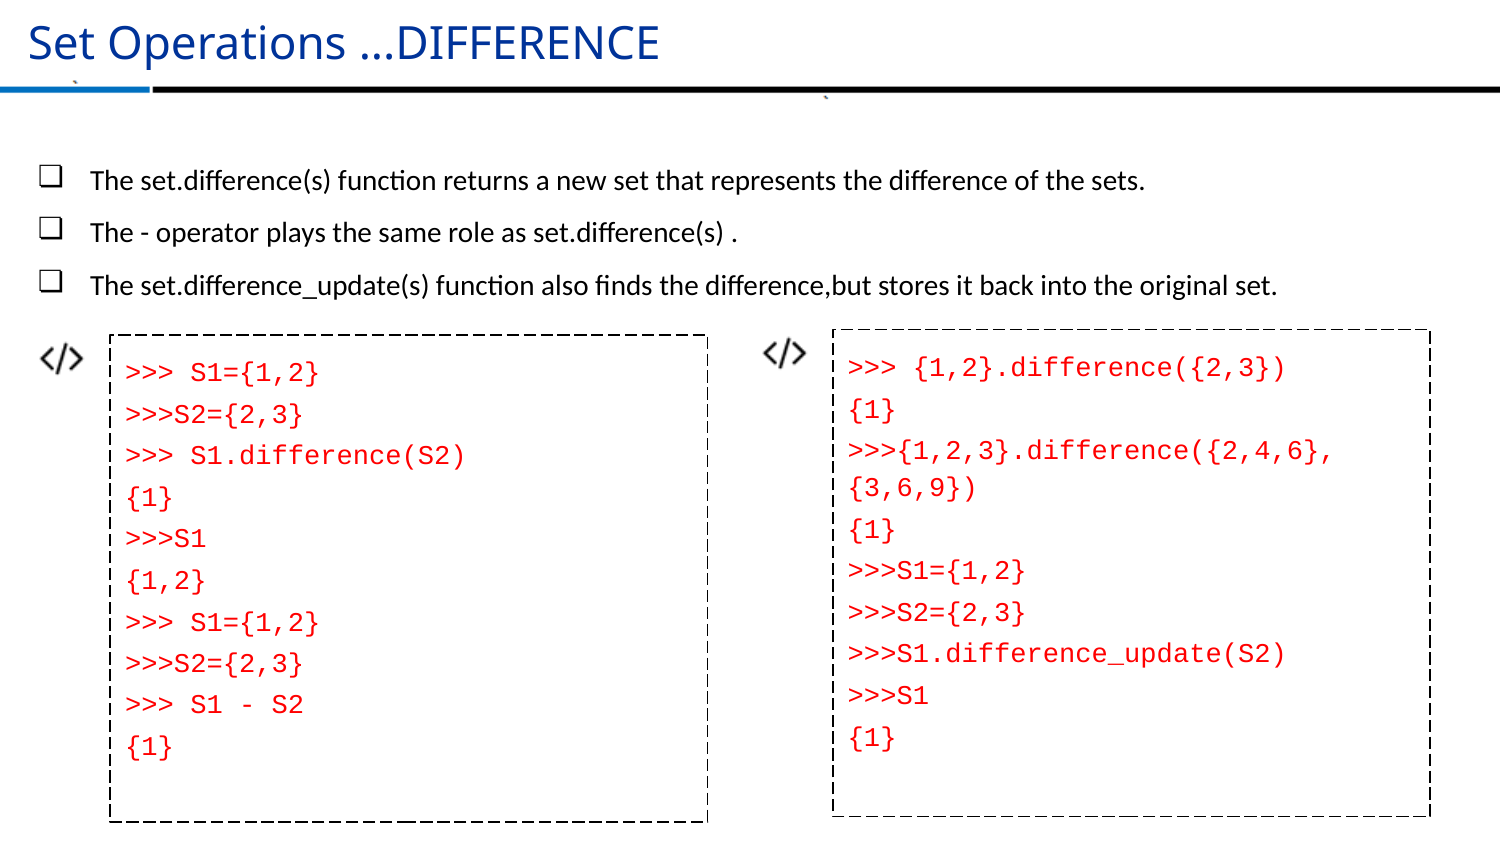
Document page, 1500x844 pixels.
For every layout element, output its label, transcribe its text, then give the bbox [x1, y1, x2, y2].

text_box >>> {1,2}.difference({2,3}) {1} >>>{1,2,3}.difference({2,4,6},{3,6,9}) {1} >>>S1={1,2} >>>S2={2,3} >>>S1.difference_update(S2) >>>S1 {1} [832, 329, 1431, 817]
text_box The set.difference(s) function returns a new set that represents the difference of the sets. The - operator plays the same role as set.difference(s) . The set.difference_update(s) function also finds the difference,but stores it back into the original set. [0, 124, 1464, 330]
text_box Set Operations ...DIFFERENCE [12, 6, 1441, 62]
text_box >>> S1={1,2} >>>S2={2,3} >>> S1.difference(S2) {1} >>>S1 {1,2} >>> S1={1,2} >>>S2={2,3} >>> S1 - S2 {1} [110, 334, 708, 822]
picture [760, 329, 809, 376]
picture [38, 334, 86, 381]
picture [0, 63, 1500, 116]
